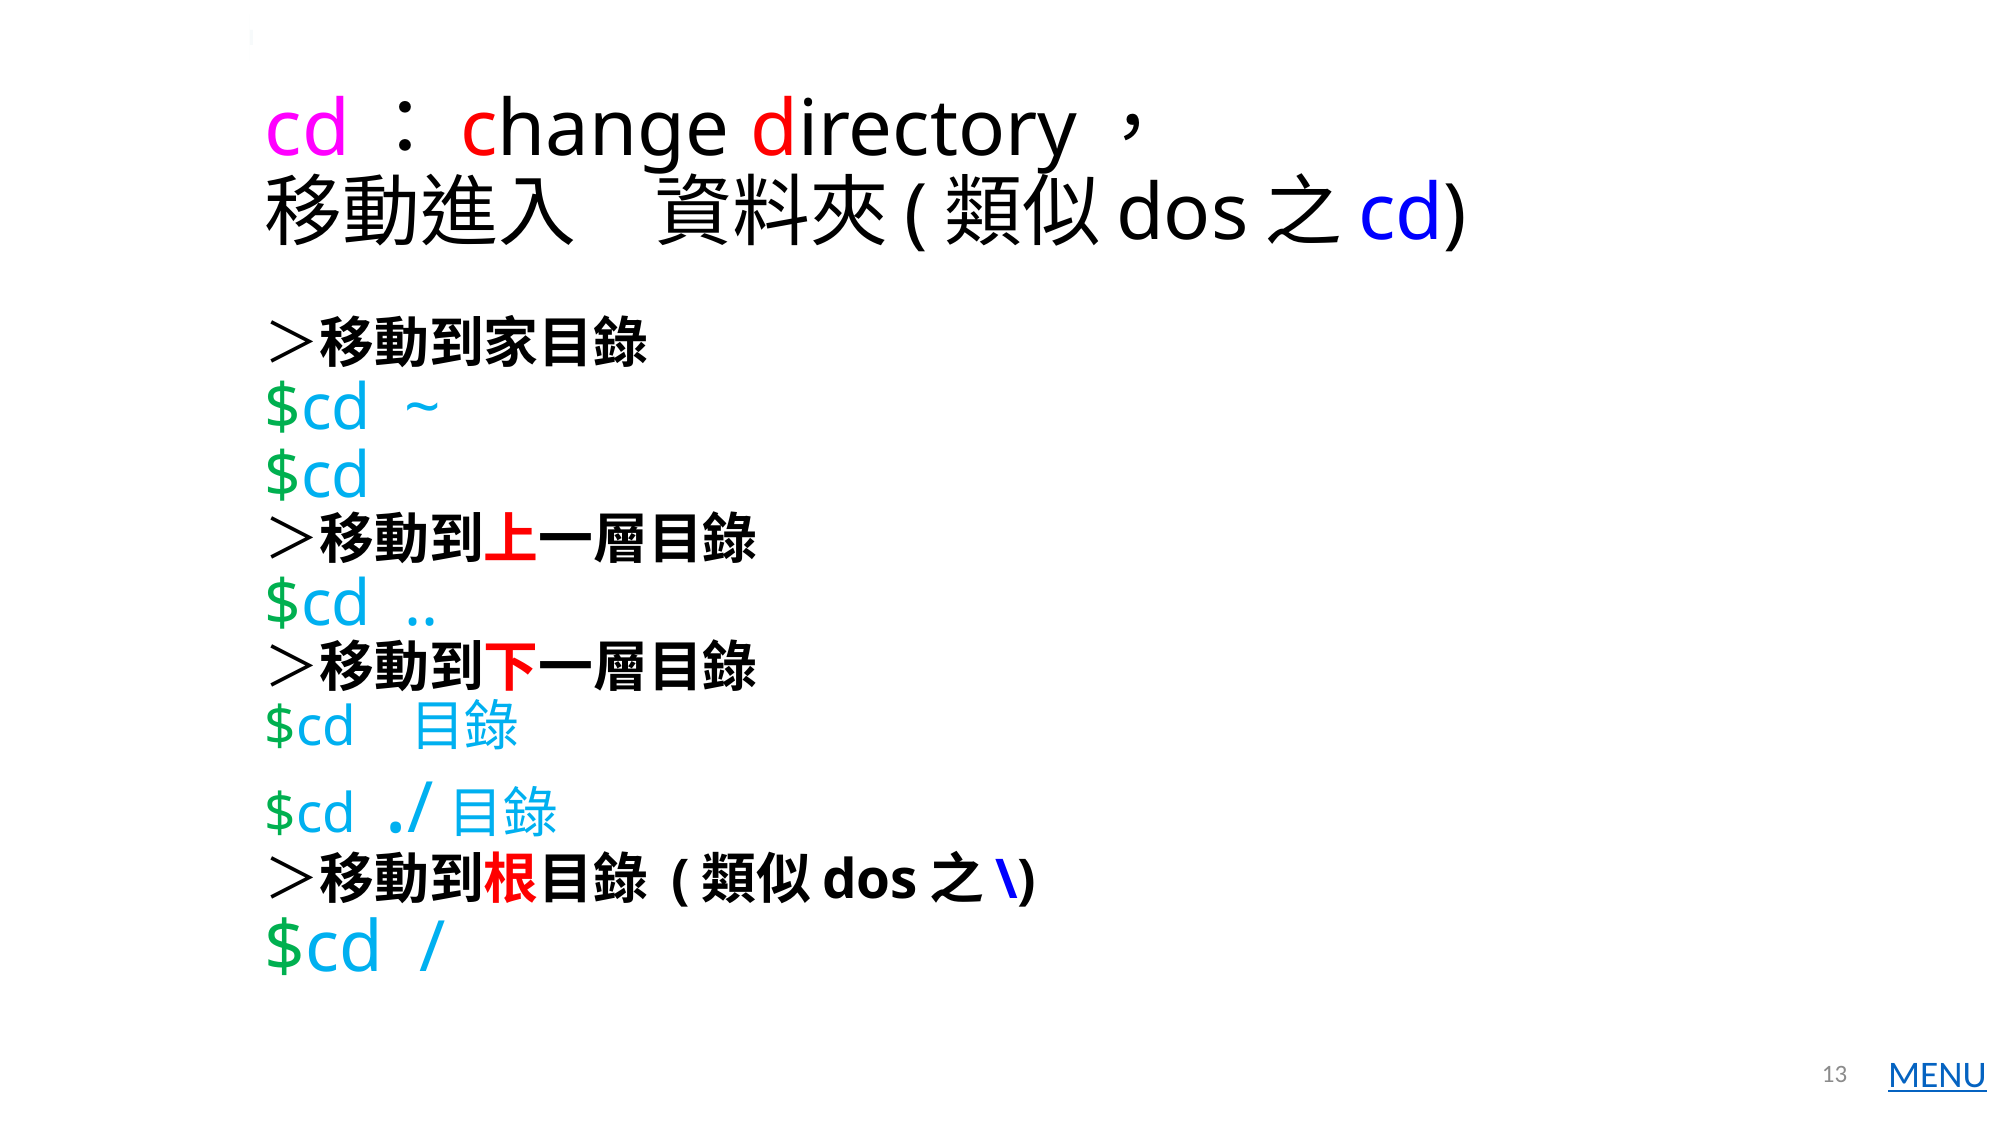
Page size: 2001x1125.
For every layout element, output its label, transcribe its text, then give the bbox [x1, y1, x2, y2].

slide_number 13 [1412, 1042, 1863, 1103]
title cd：change directory， 移動進入 資料夾(類似dos之cd) ＞移動到家目錄 $cd ~ $cd ＞移動到上一層目錄 $cd .. ＞移動到下一層目錄 $cd 目錄 $cd ./目錄 ＞移動到根目錄 (類似dos之\) $cd / [249, 75, 1679, 1065]
